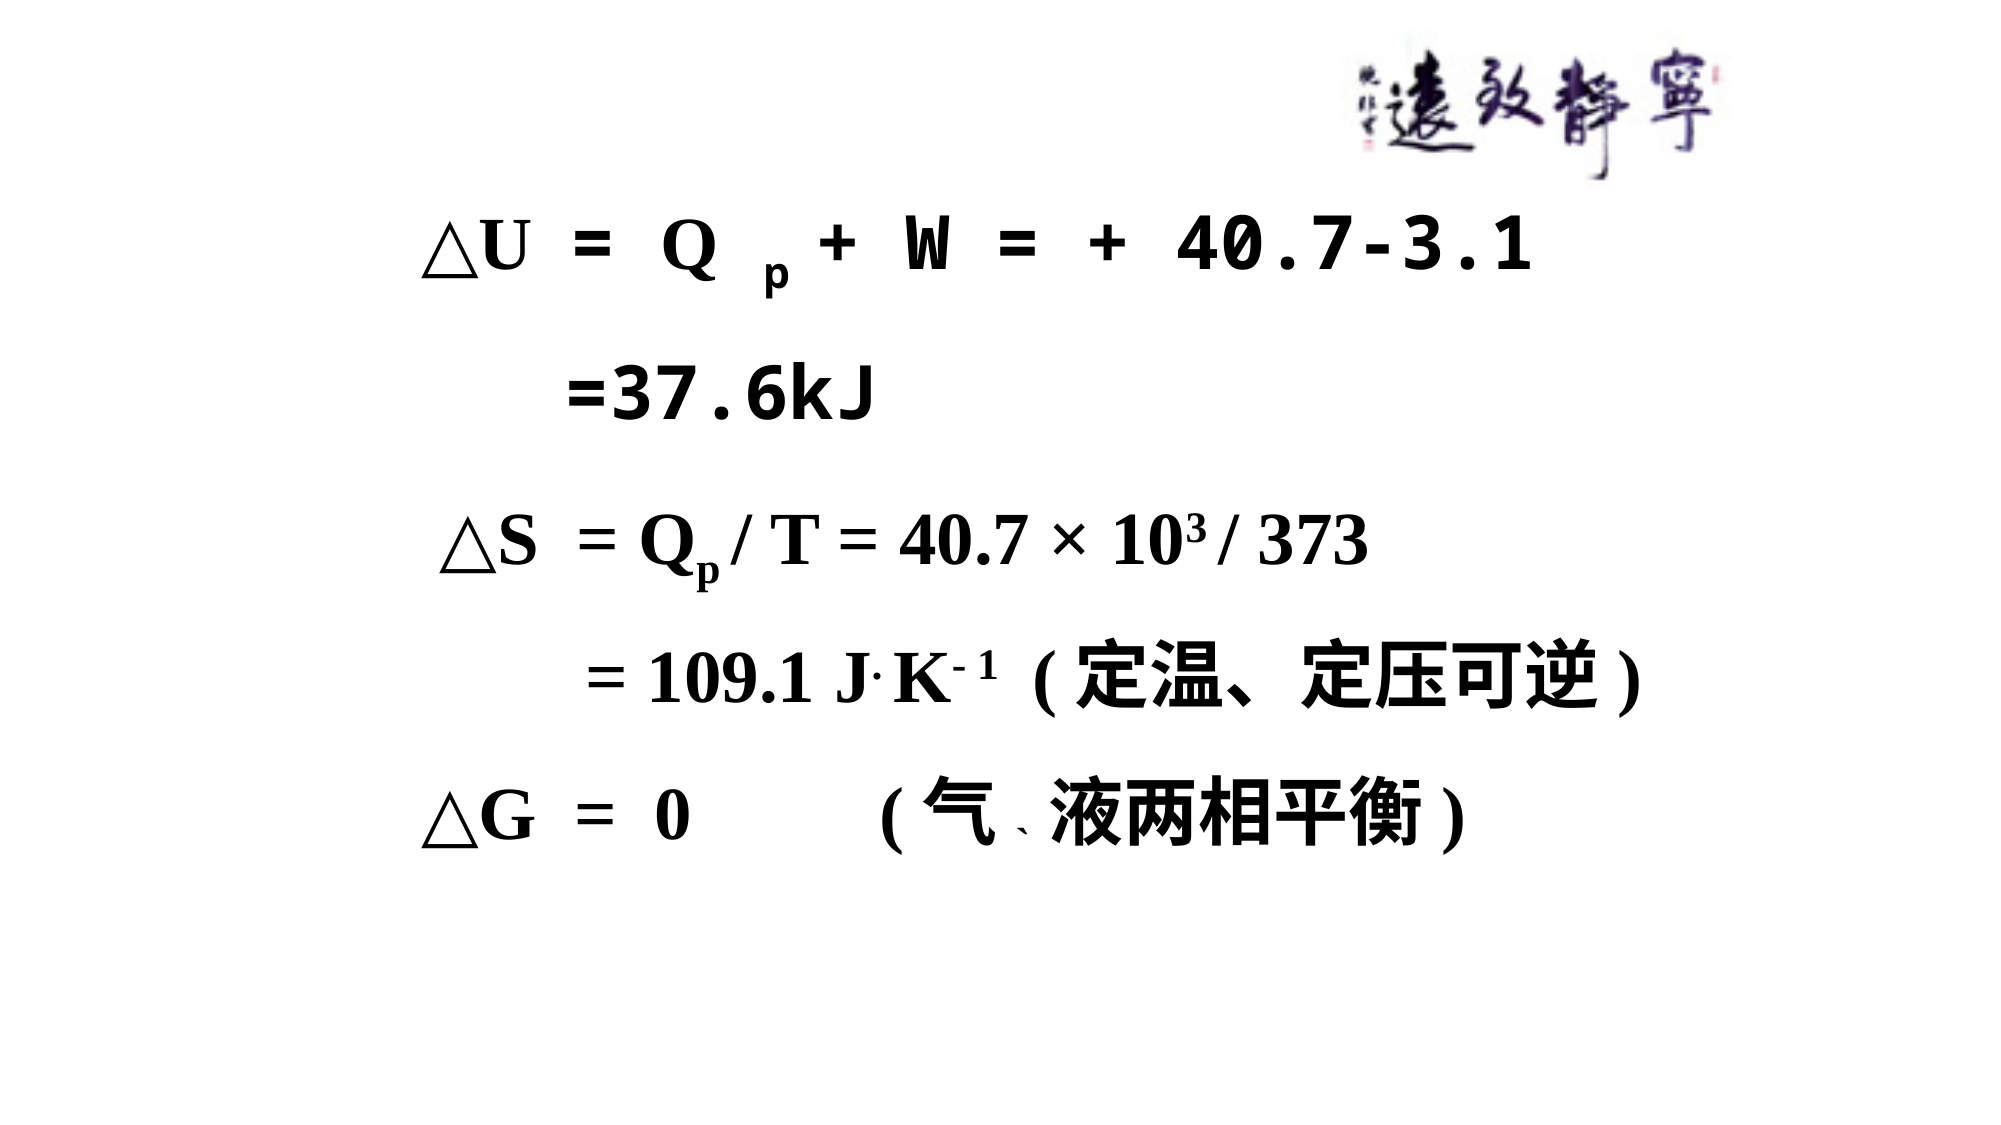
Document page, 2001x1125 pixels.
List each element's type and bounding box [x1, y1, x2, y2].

text_box [387, 187, 1702, 863]
picture [1339, 30, 1750, 191]
